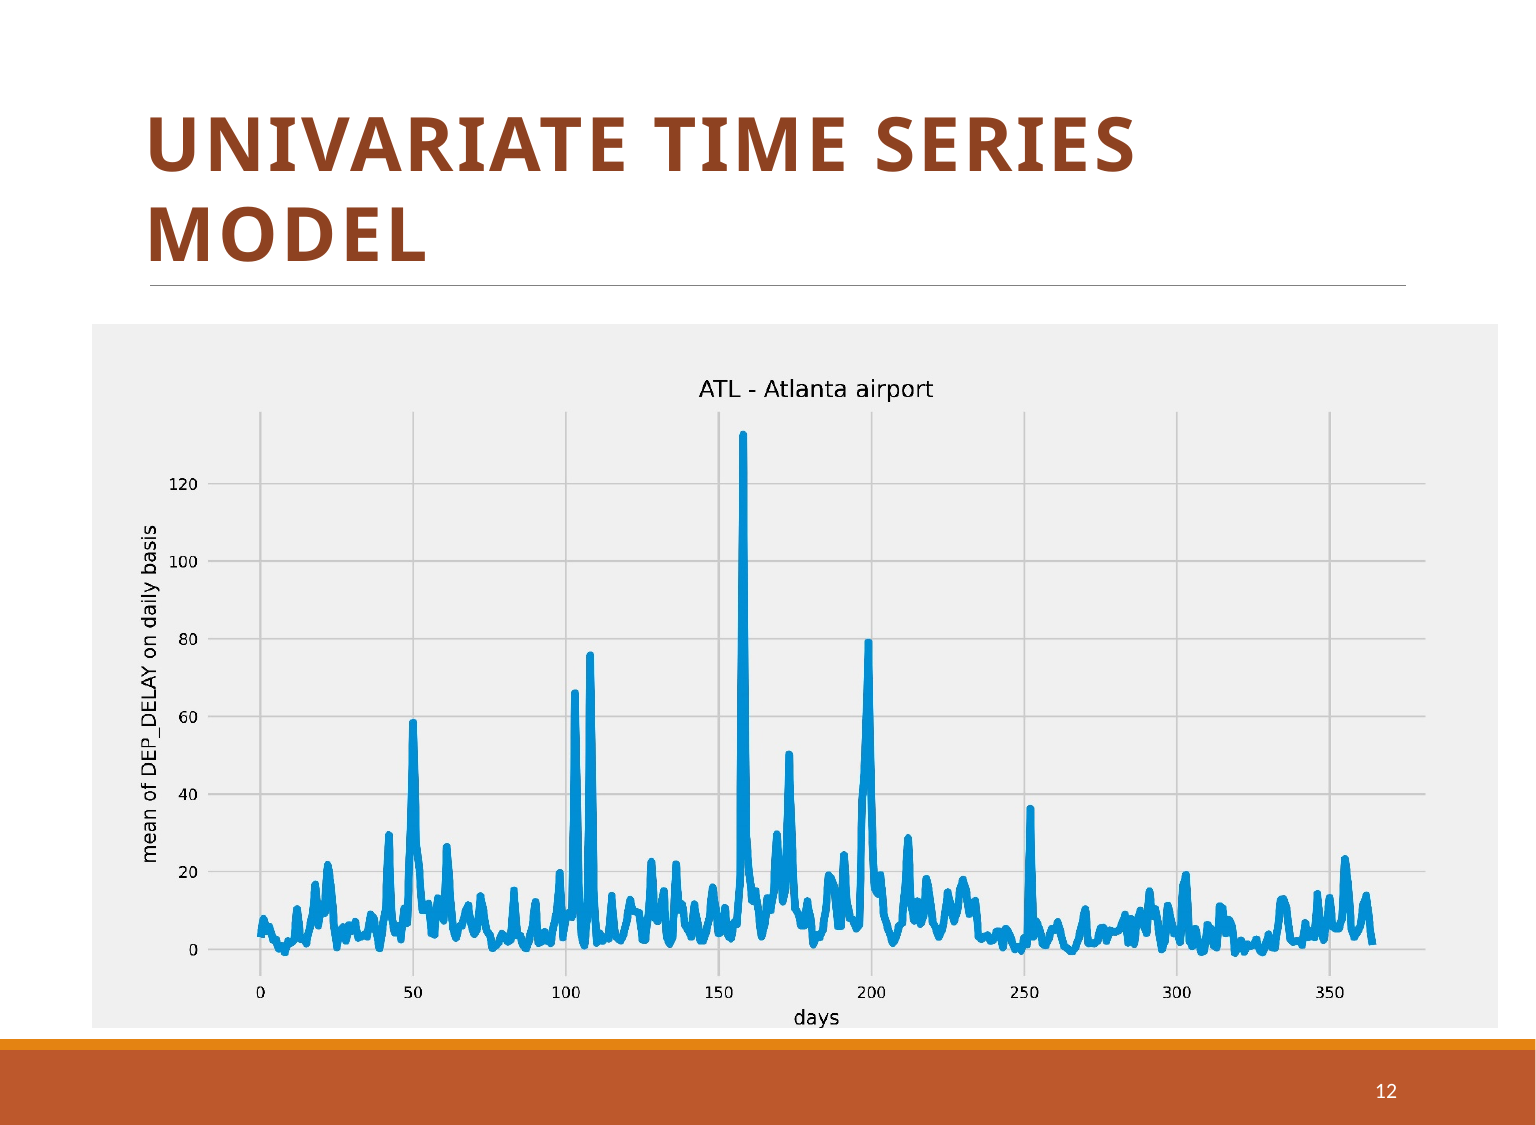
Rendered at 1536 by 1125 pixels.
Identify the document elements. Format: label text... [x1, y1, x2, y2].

slide_number 12 [1246, 1059, 1413, 1120]
picture [92, 324, 1499, 1029]
title Univariate Time Series Model [142, 86, 1331, 277]
